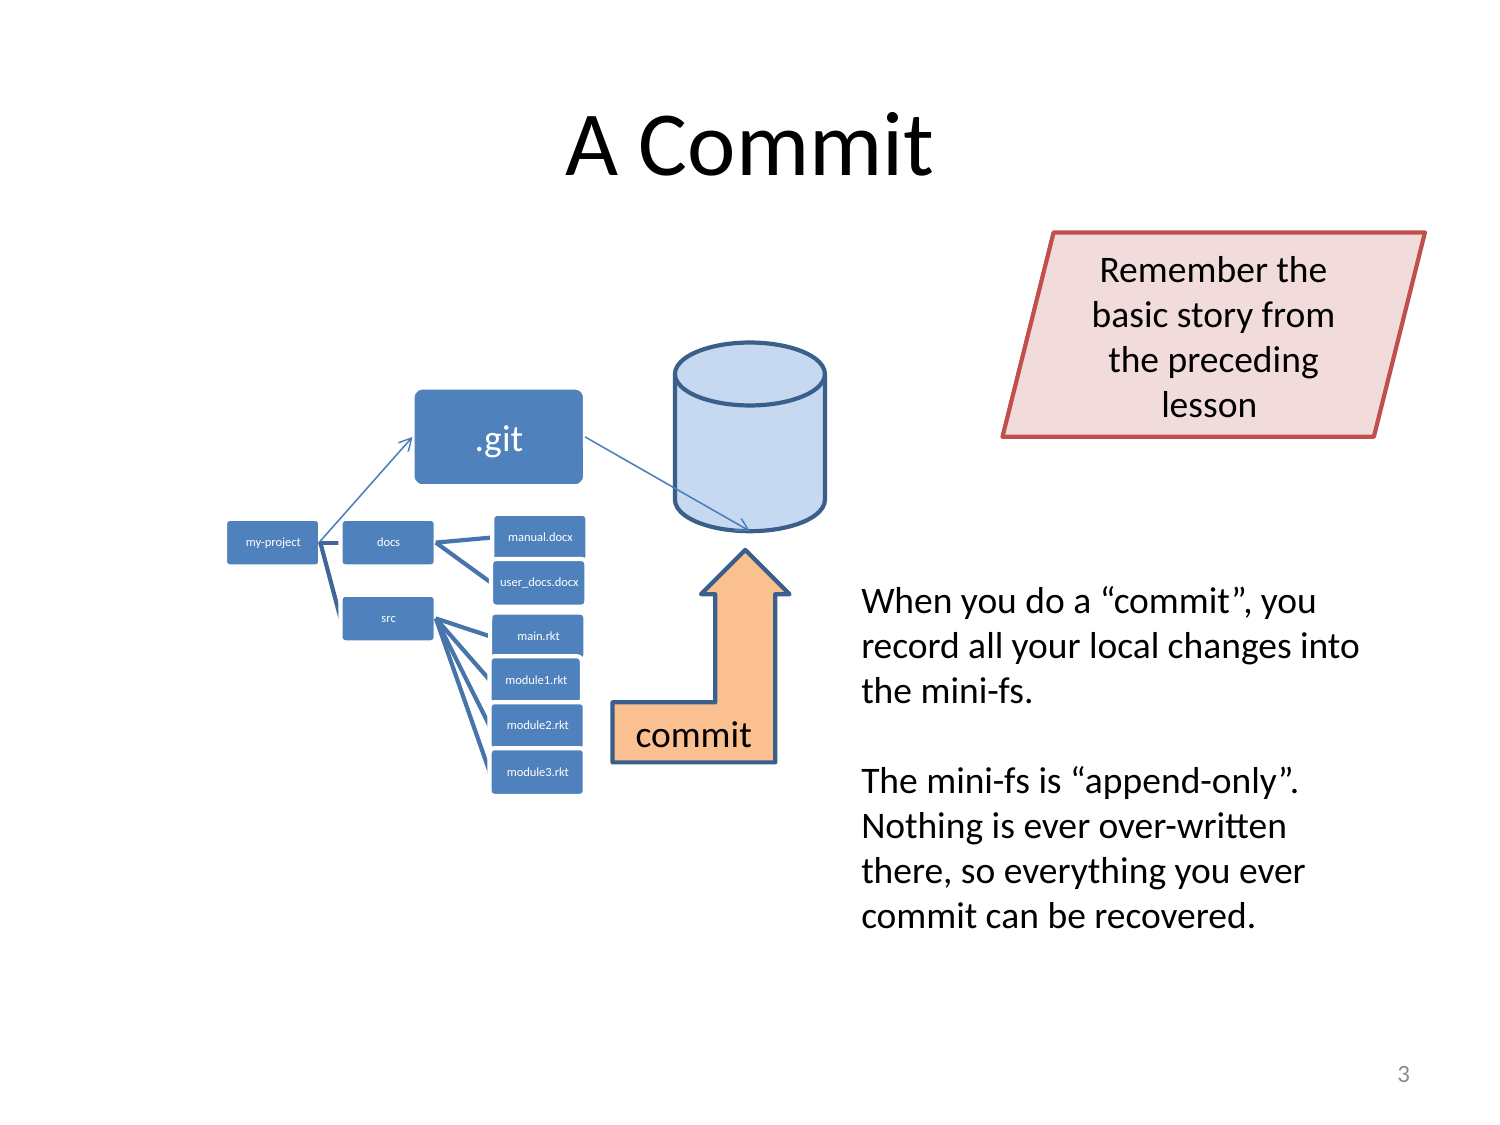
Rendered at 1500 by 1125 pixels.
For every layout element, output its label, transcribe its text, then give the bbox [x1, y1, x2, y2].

text_box Remember the basic story from the preceding lesson [1000, 230, 1427, 439]
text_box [224, 324, 826, 988]
text_box When you do a “commit”, you record all your local changes into the mini-fs. The mini-fs is “append-only”. Nothing is ever over-written there, so everything you ever commit can be recovered. [846, 568, 1397, 944]
slide_number 3 [1074, 1042, 1425, 1103]
title A Commit [75, 45, 1425, 233]
